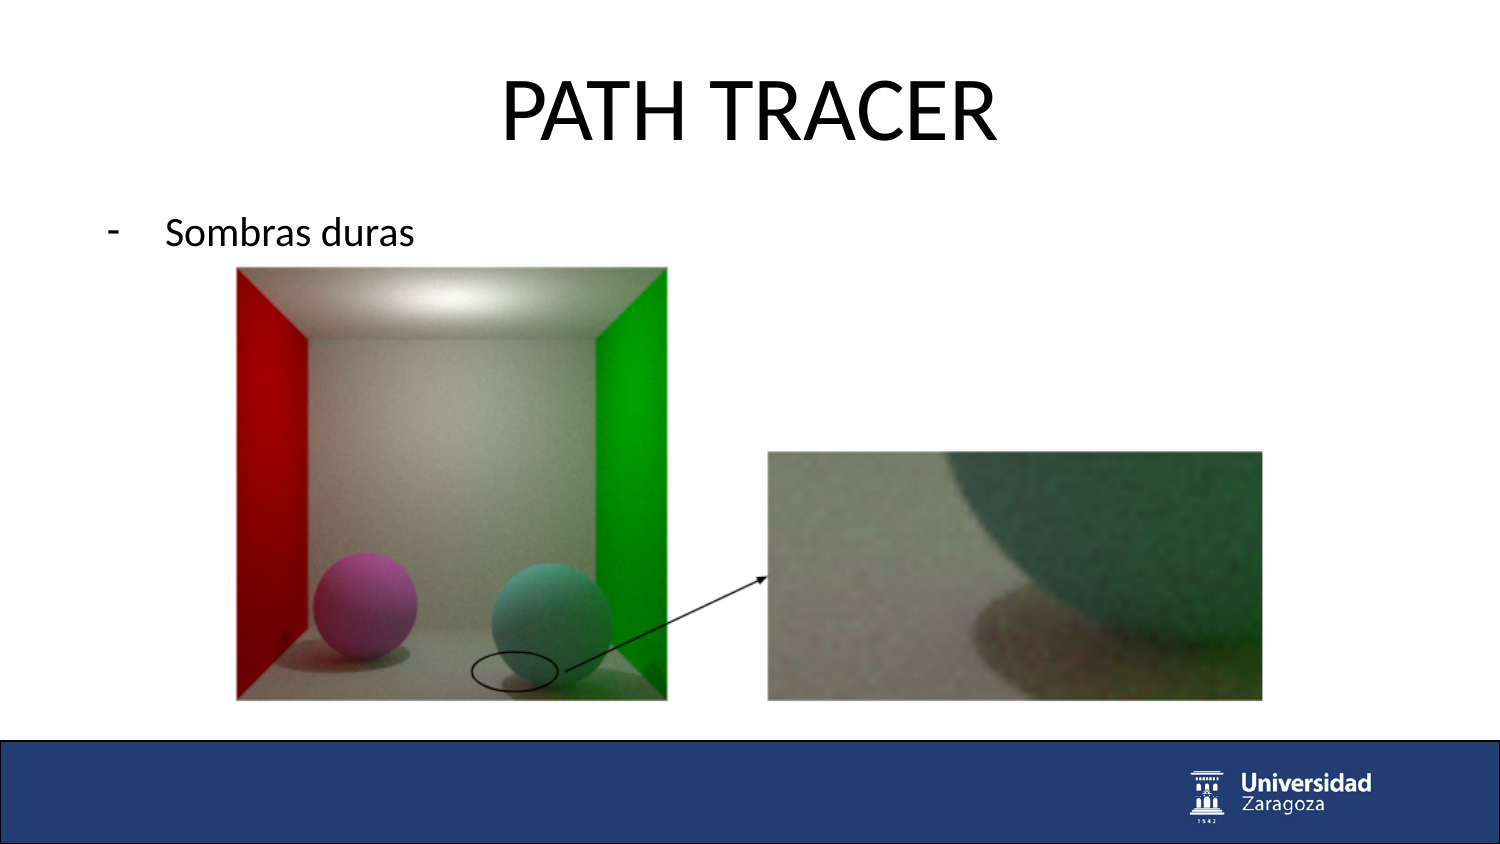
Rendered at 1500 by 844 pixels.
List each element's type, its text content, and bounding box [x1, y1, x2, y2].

picture [232, 263, 1268, 708]
title PATH TRACER [75, 33, 1425, 175]
picture [1175, 758, 1389, 832]
list Sombras duras [75, 196, 1425, 724]
